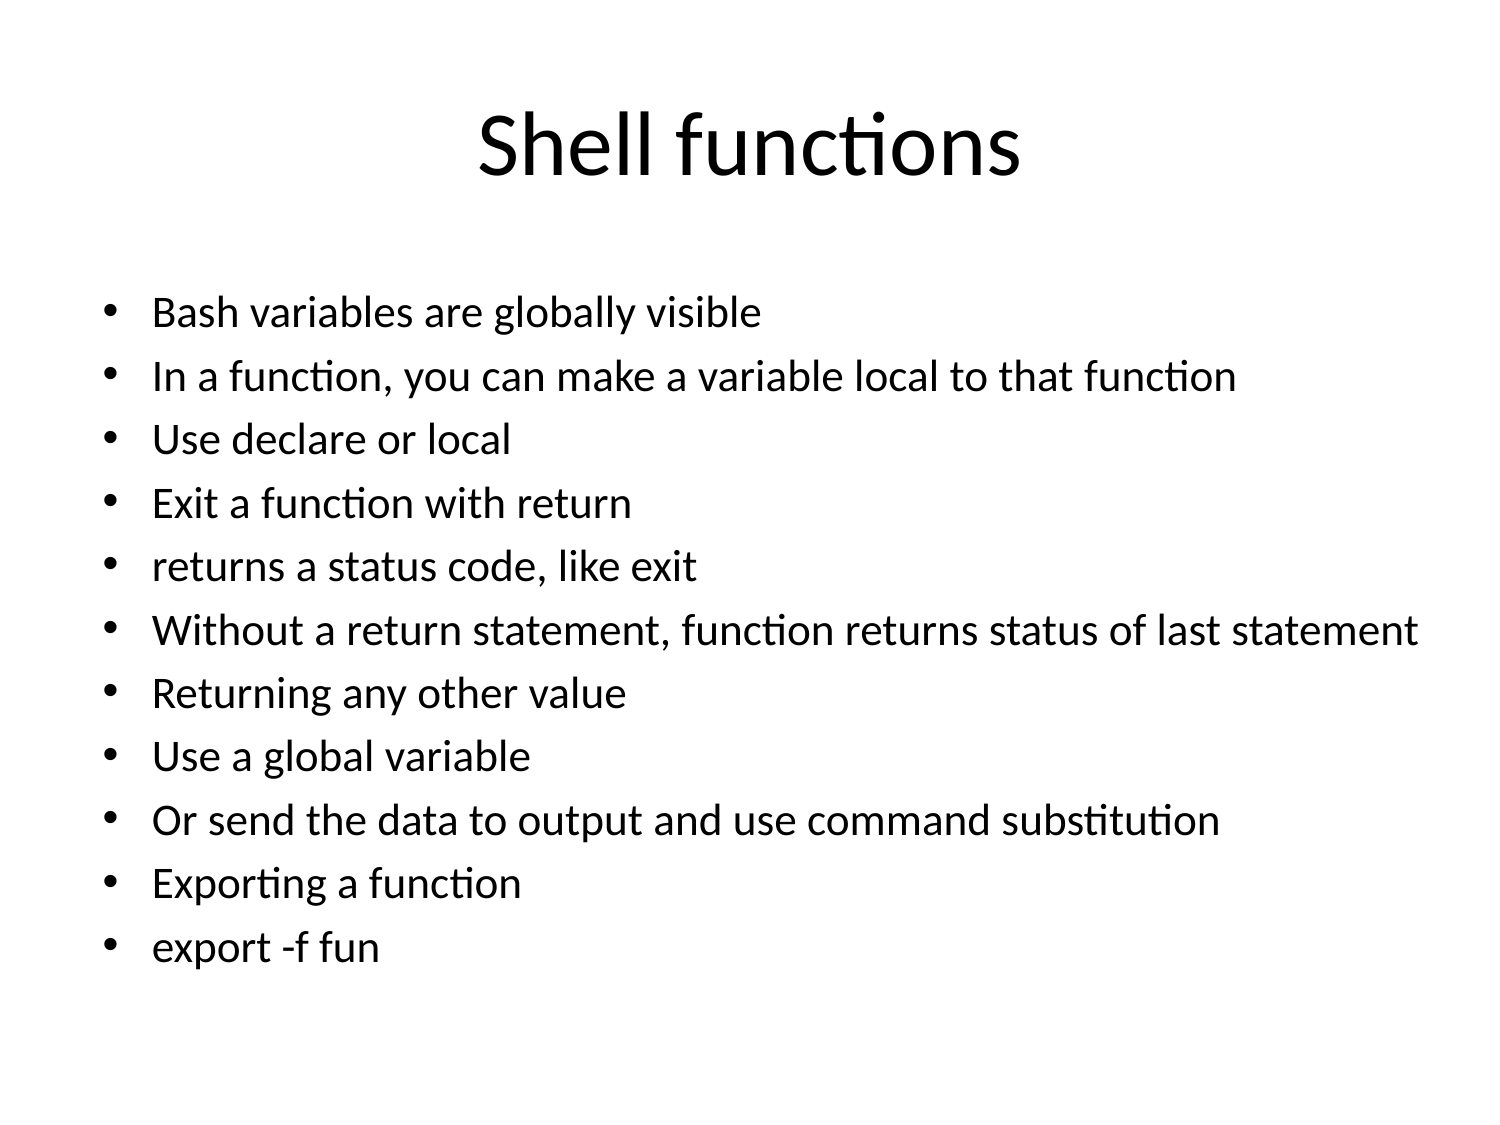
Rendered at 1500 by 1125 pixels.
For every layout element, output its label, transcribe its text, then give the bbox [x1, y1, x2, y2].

list Bash variables are globally visible In a function, you can make a variable local to that function Use declare or local Exit a function with return returns a status code, like exit Without a return statement, function returns status of last statement Returning any other value Use a global variable Or send the data to output and use command substitution Exporting a function export -f fun [87, 275, 1438, 1018]
title Shell functions [75, 45, 1425, 233]
